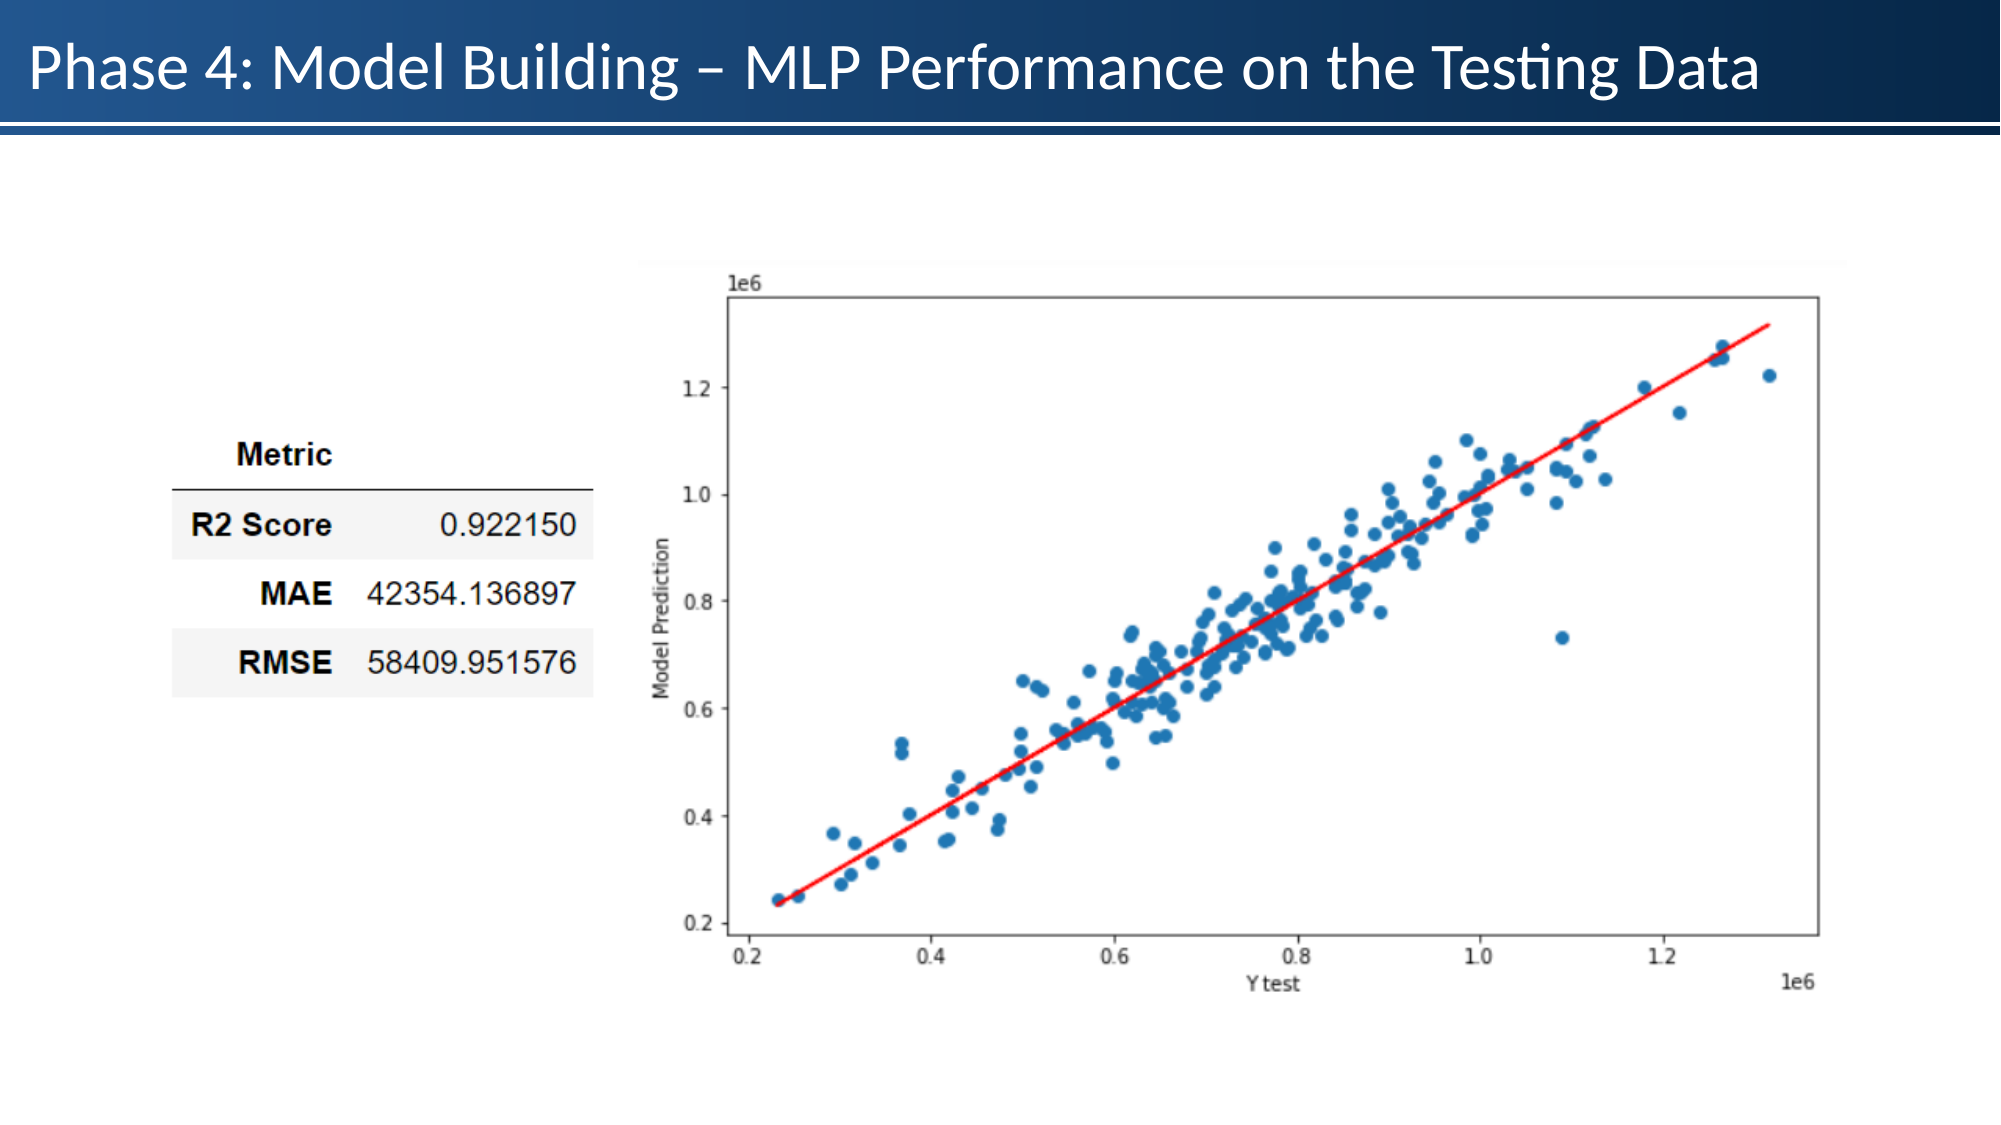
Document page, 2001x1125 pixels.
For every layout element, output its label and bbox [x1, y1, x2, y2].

text_box [0, 0, 2000, 135]
text_box [152, 260, 1846, 1009]
